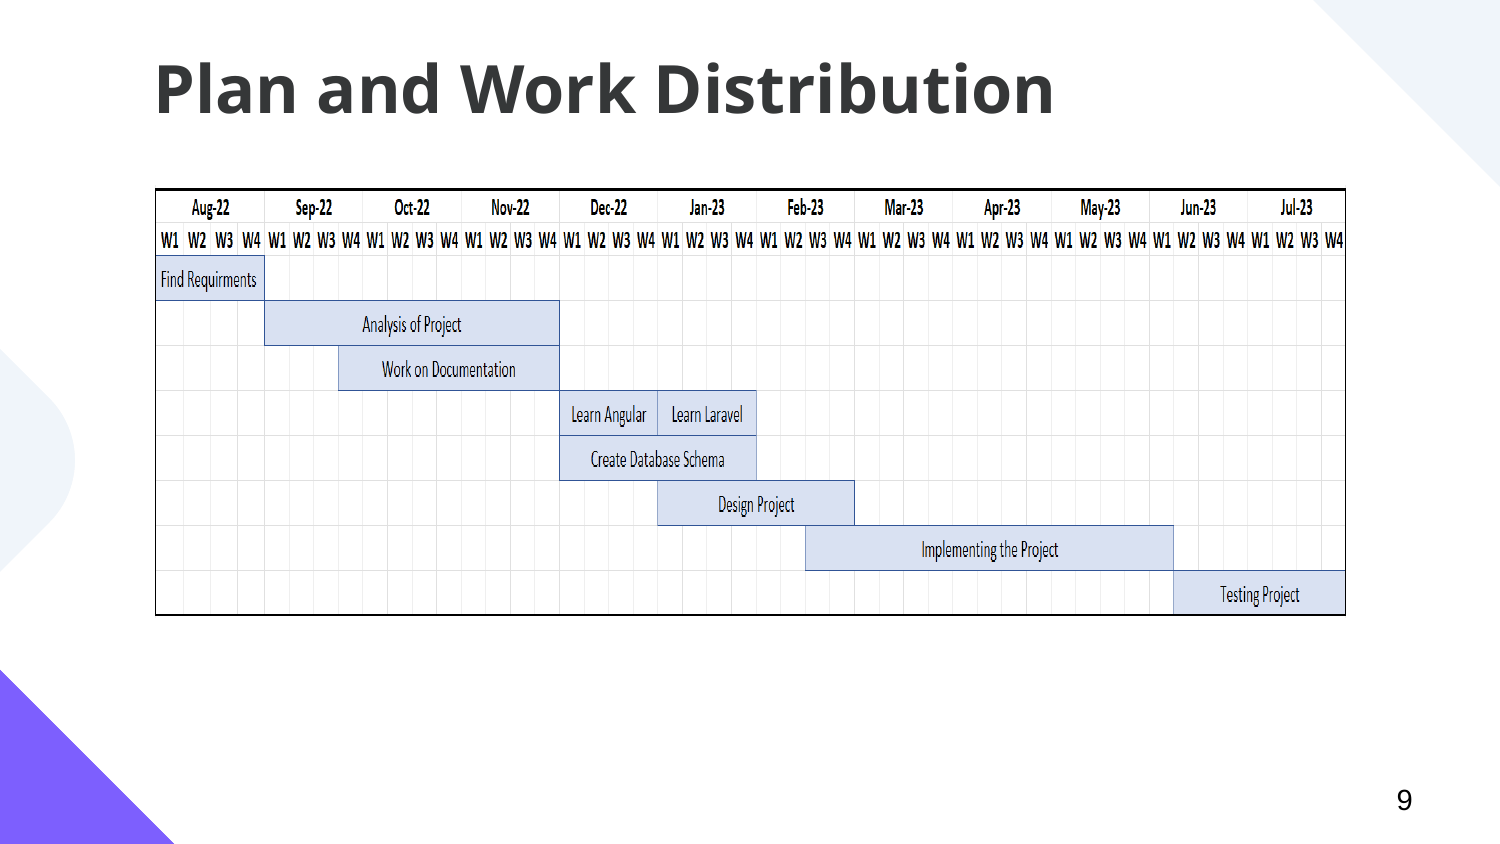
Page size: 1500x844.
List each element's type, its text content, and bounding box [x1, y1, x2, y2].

title [120, 57, 1392, 825]
text_box Plan and Work Distribution [138, 39, 1434, 184]
picture [154, 185, 1347, 618]
